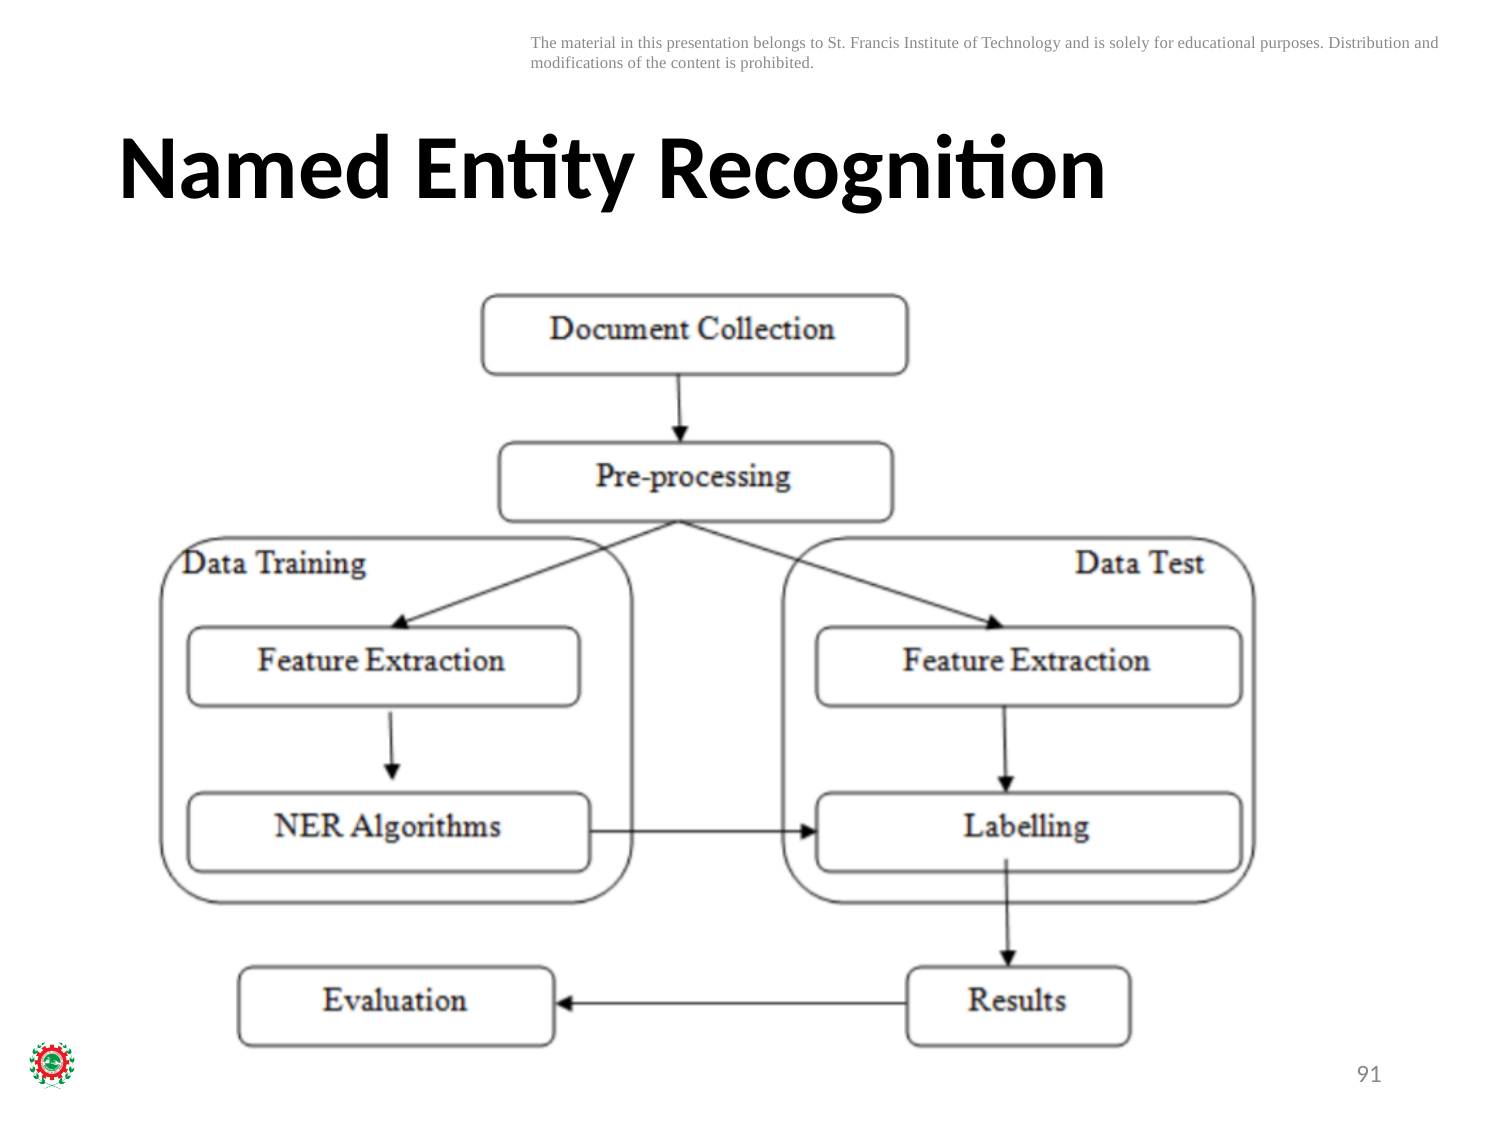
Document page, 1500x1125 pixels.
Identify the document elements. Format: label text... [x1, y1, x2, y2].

picture [102, 277, 1297, 1066]
title Named Entity Recognition [103, 59, 1397, 278]
slide_number 91 [1059, 1042, 1397, 1103]
picture [29, 1042, 75, 1089]
